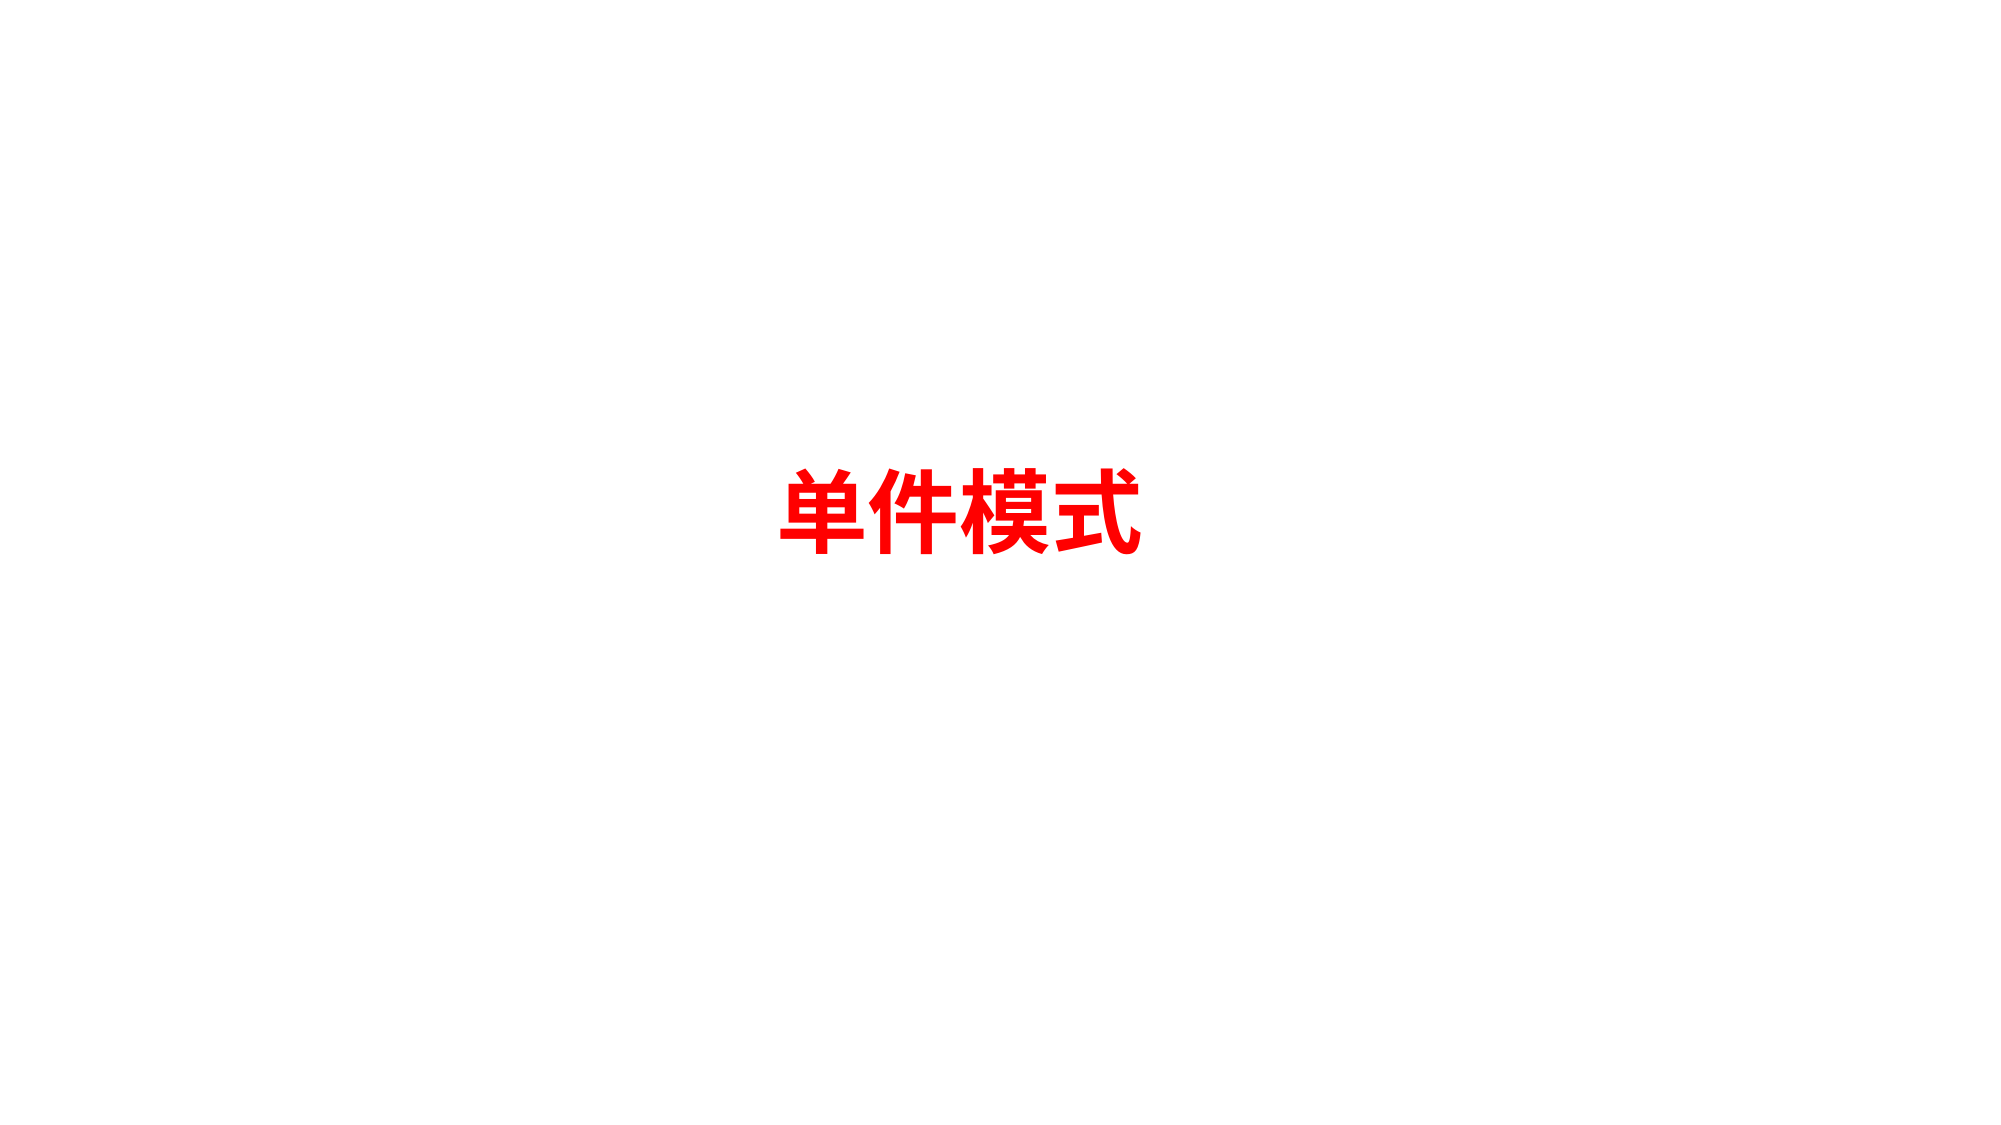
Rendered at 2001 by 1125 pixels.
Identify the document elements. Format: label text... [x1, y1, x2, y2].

title 单件模式 [666, 407, 1253, 626]
